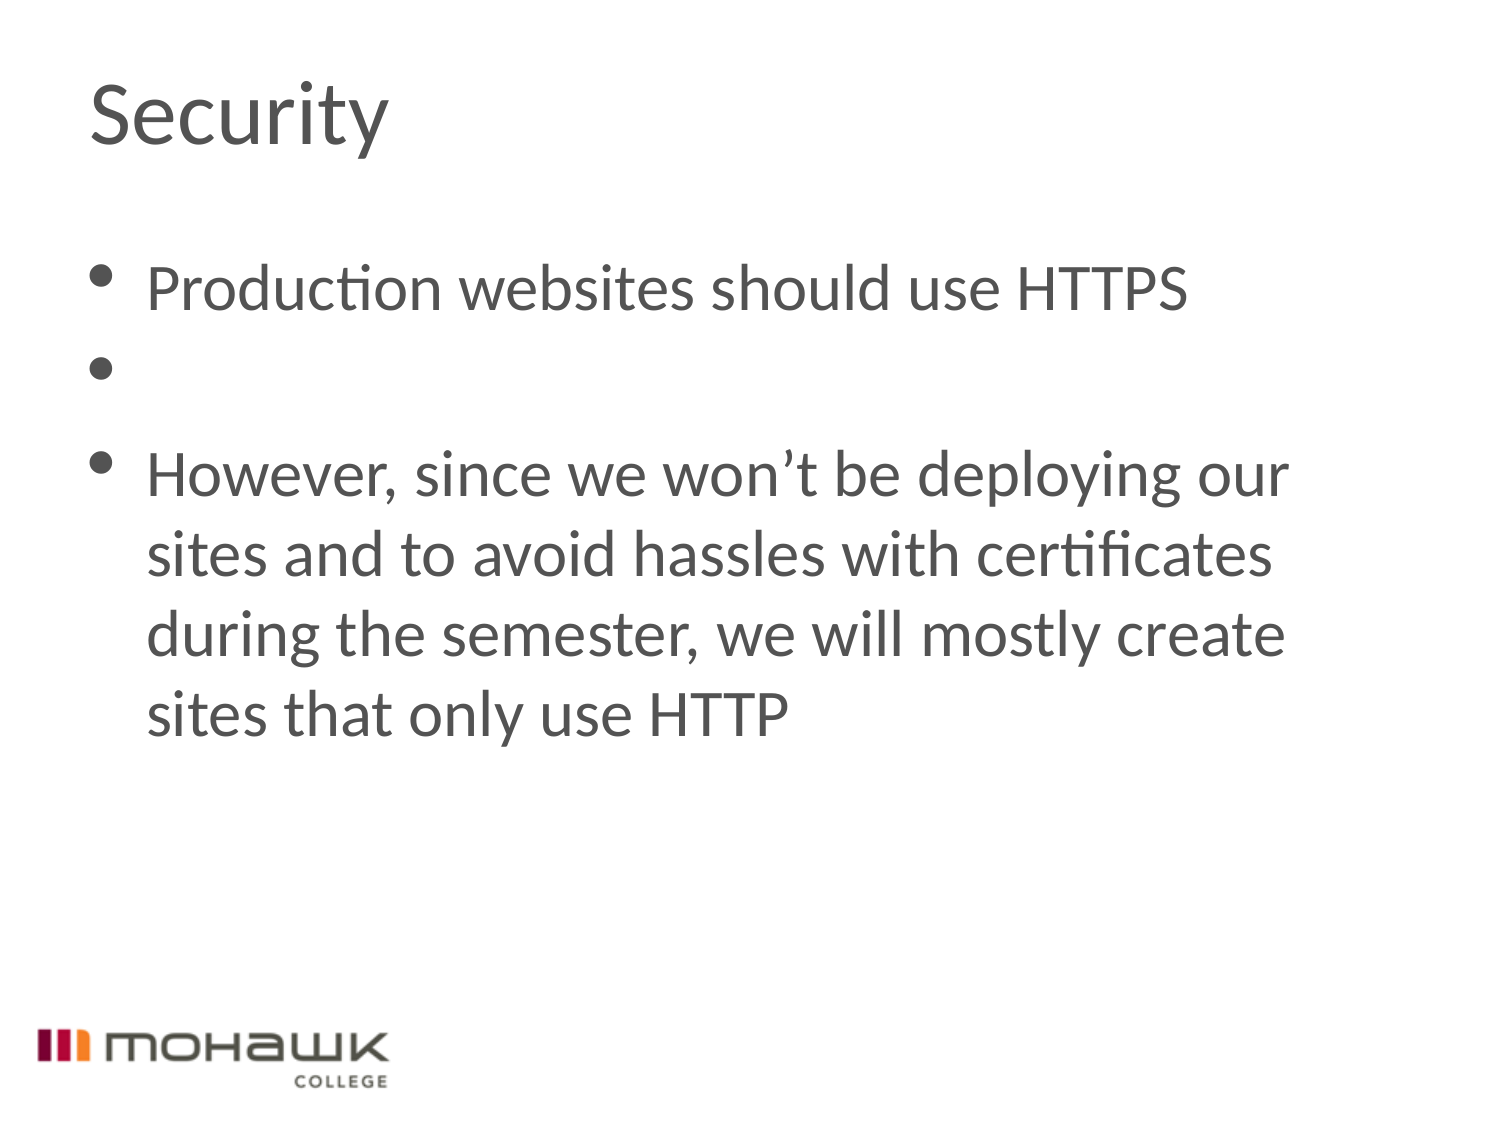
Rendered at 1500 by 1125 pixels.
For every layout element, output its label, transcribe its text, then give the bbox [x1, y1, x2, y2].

list Production websites should use HTTPS However, since we won’t be deploying our sites and to avoid hassles with certificates during the semester, we will mostly create sites that only use HTTP [75, 236, 1425, 979]
picture [5, 1000, 422, 1118]
title Security [75, 45, 1425, 233]
